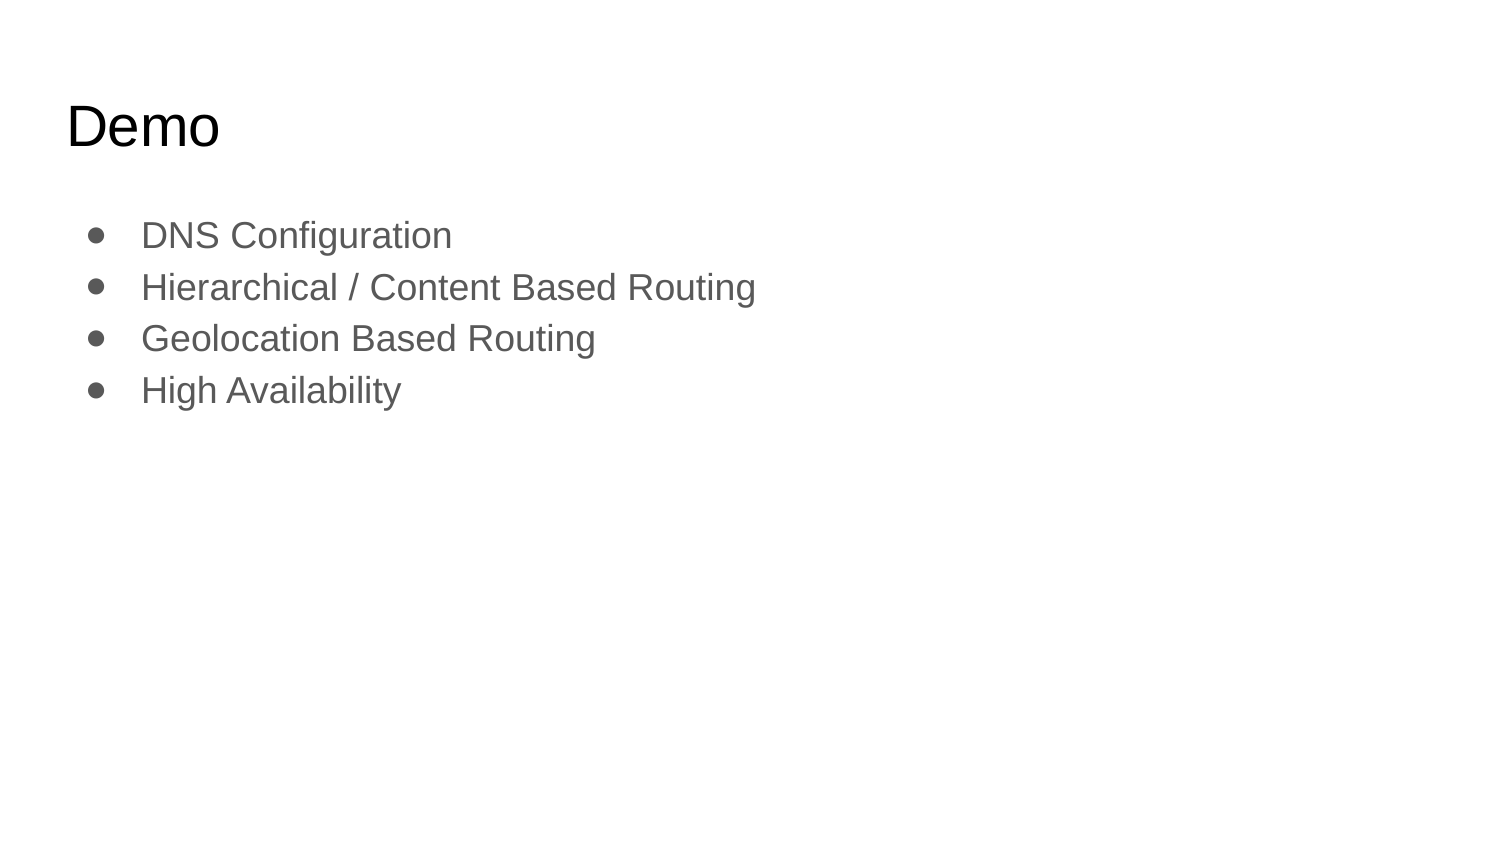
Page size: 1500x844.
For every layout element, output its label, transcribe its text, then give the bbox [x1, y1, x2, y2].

list DNS Configuration Hierarchical / Content Based Routing Geolocation Based Routing High Availability [51, 189, 1449, 750]
title Demo [51, 72, 1449, 167]
